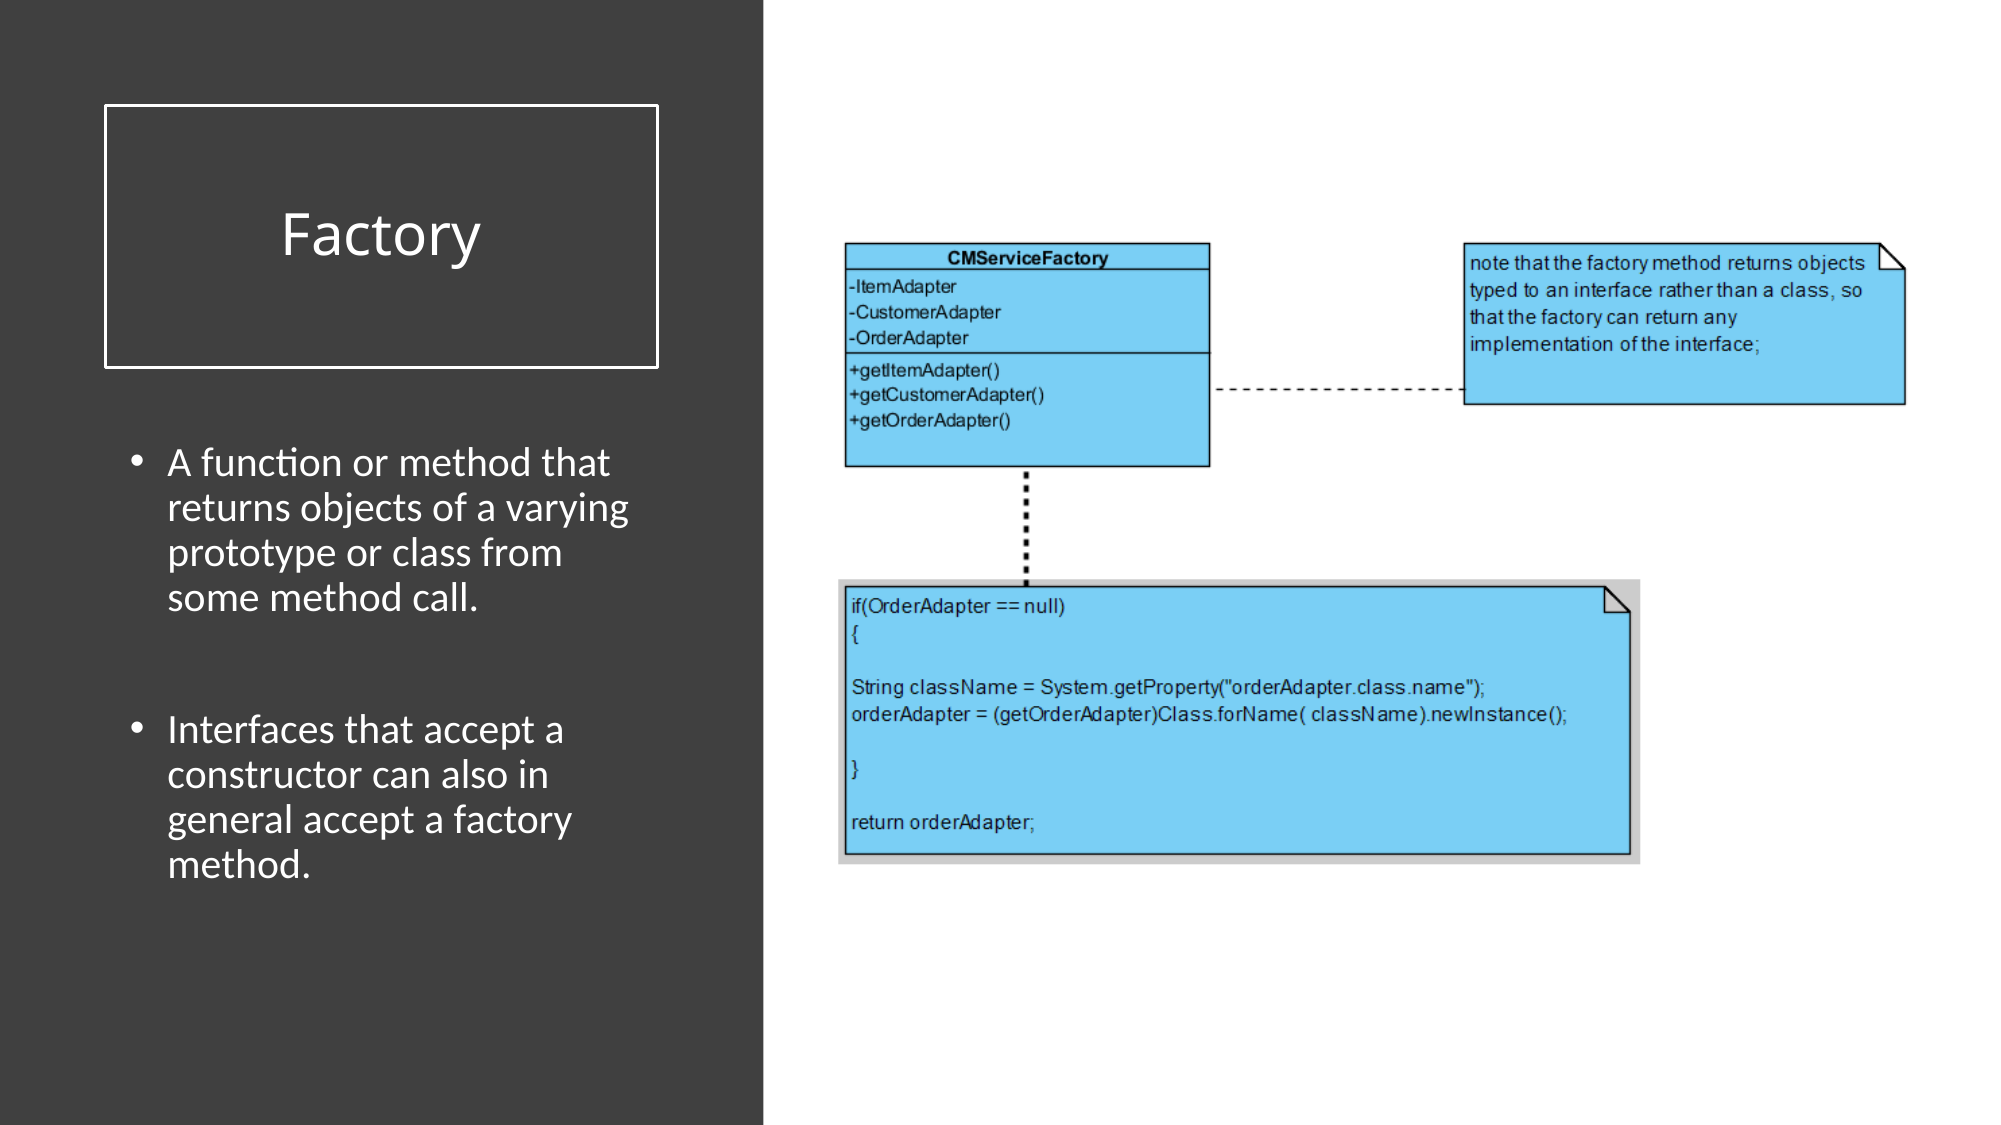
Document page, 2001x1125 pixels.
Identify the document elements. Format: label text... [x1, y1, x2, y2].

text_box [0, 0, 764, 1125]
list A function or method that returns objects of a varying prototype or class from some method call. Interfaces that accept a constructor can also in general accept a factory method. [105, 432, 658, 994]
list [802, 189, 1945, 936]
title Factory [105, 105, 658, 368]
